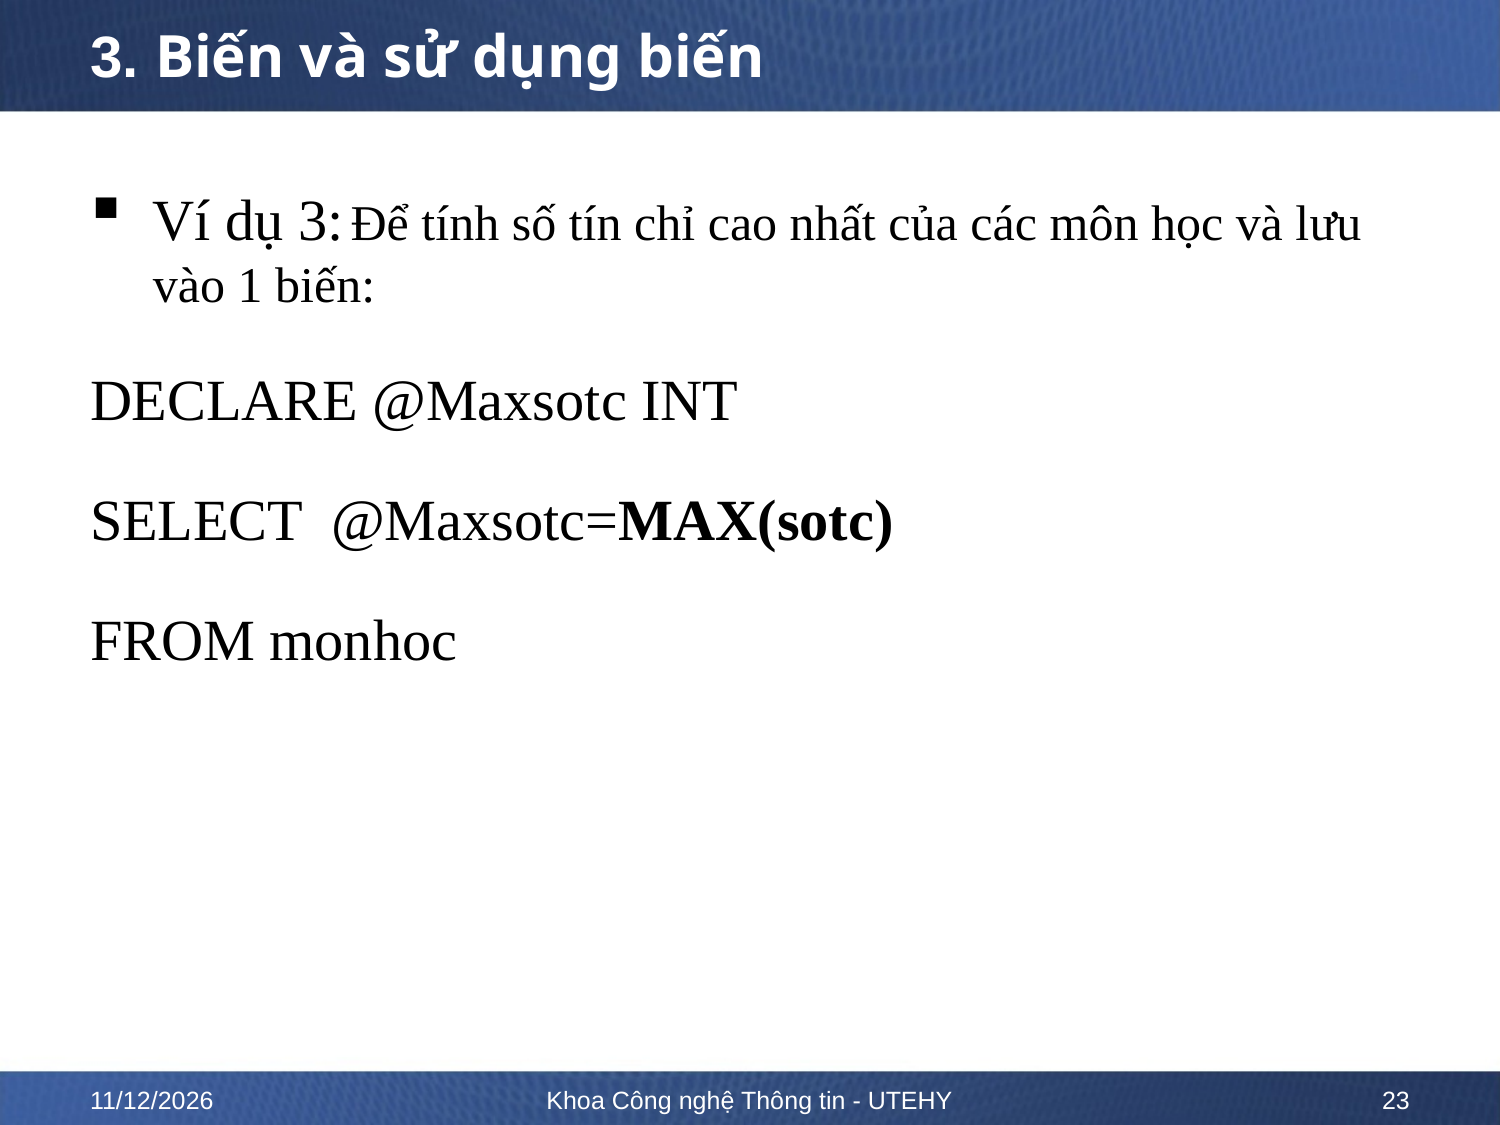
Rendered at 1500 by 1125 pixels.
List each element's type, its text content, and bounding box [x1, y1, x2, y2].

footer Khoa Công nghệ Thông tin - UTEHY [512, 1069, 988, 1125]
picture [0, 0, 1500, 1125]
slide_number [75, 1069, 425, 1125]
title 3. Biến và sử dụng biến [75, 4, 1425, 105]
slide_number 23 [1074, 1069, 1425, 1125]
list Ví dụ 3: Để tính số tín chỉ cao nhất của các môn học và lưu vào 1 biến: DECLARE @Maxsotc INT SELECT @Maxsotc=MAX(sotc) FROM monhoc [75, 174, 1425, 1025]
